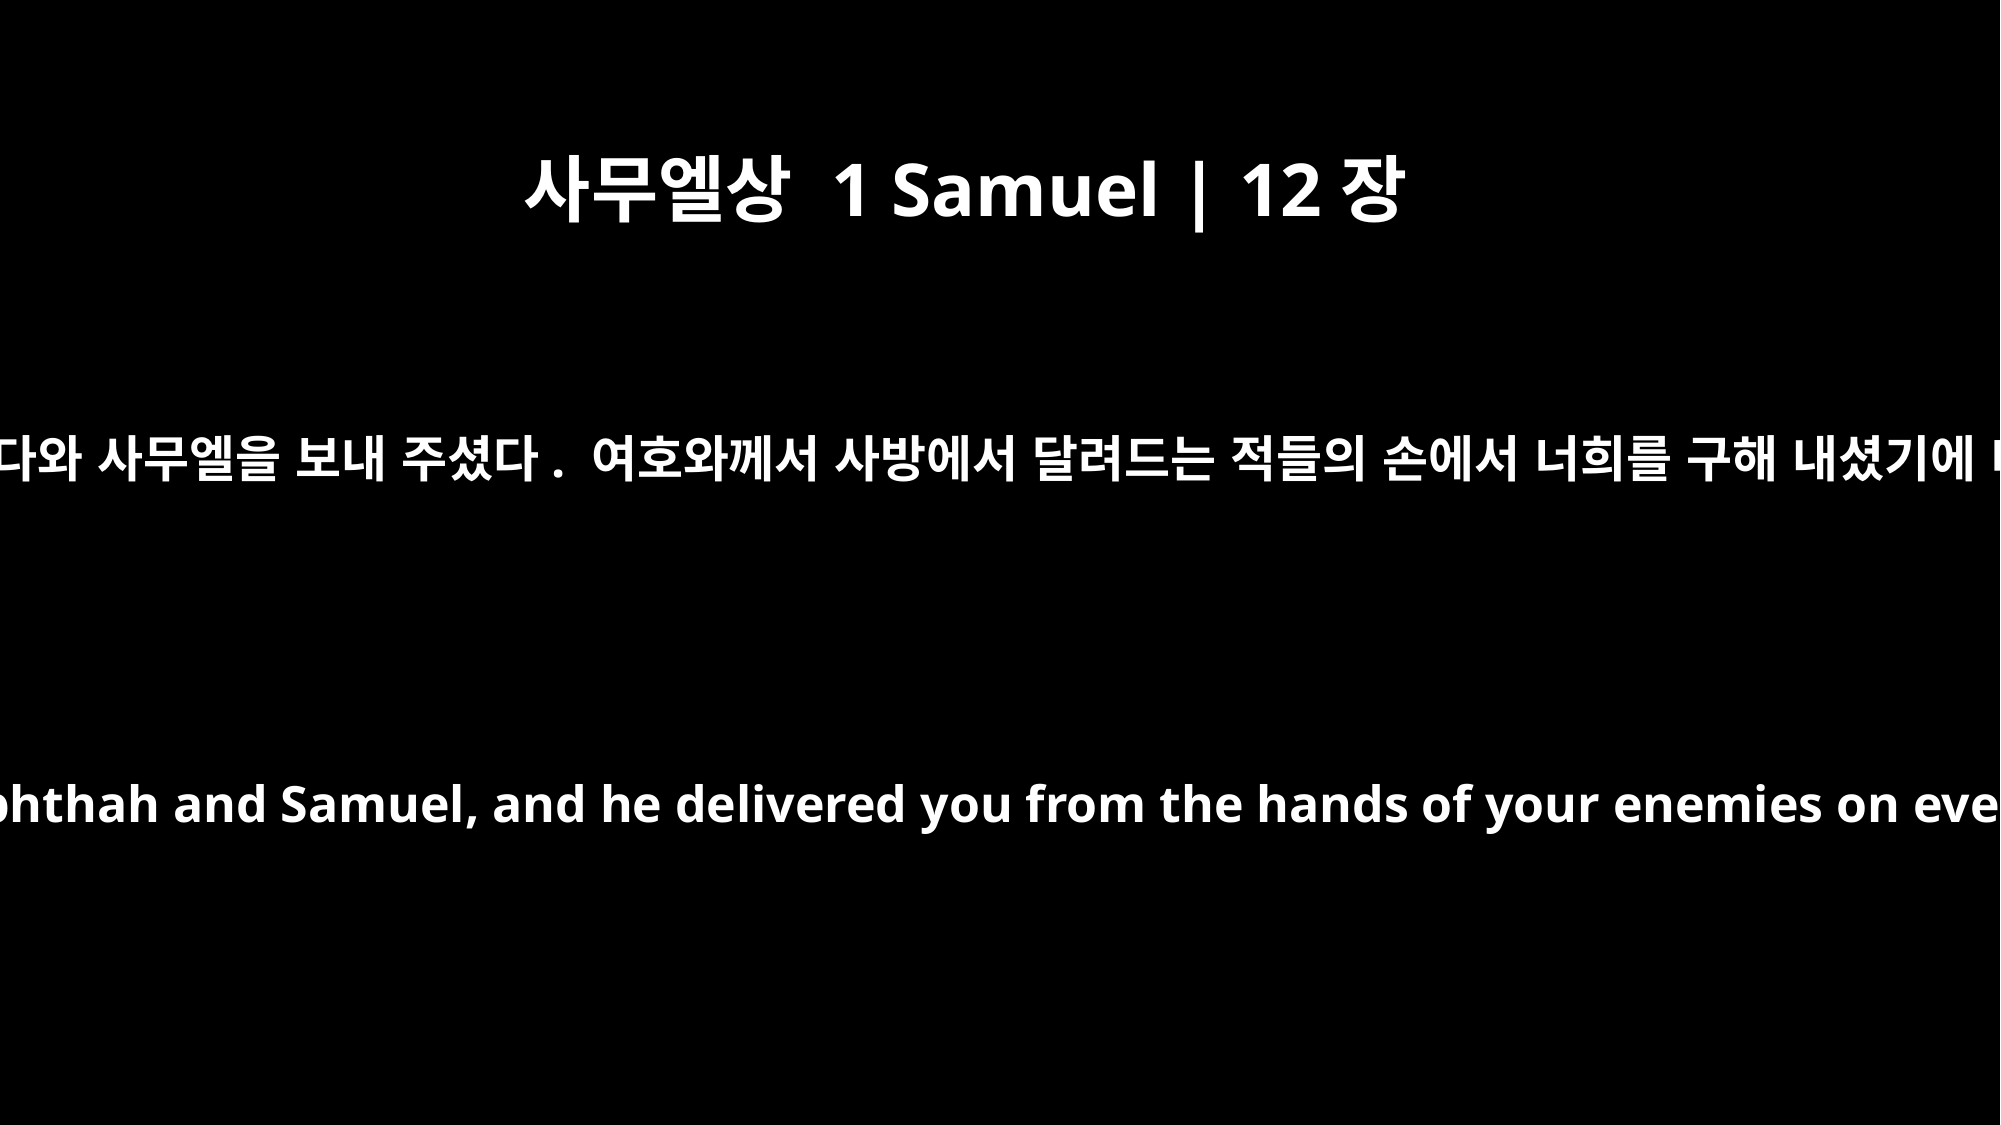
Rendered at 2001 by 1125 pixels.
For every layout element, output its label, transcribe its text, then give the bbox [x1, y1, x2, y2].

text_box 사무엘상 1 Samuel | 12장 [509, 136, 1423, 239]
text_box Then the LORD sent Jerub-Baal, Barak, Jephthah and Samuel, and he delivered you from the hands of your enemies on every side, so that you lived securely. [0, 764, 2000, 840]
text_box 11 그때 여호와께서 여룹바알과 바락과 입다와 사무엘을 보내 주셨다. 여호와께서 사방에서 달려드는 적들의 손에서 너희를 구해 내셨기에 너희는 안전하게 잘살게 된 것이다. [0, 359, 2000, 495]
